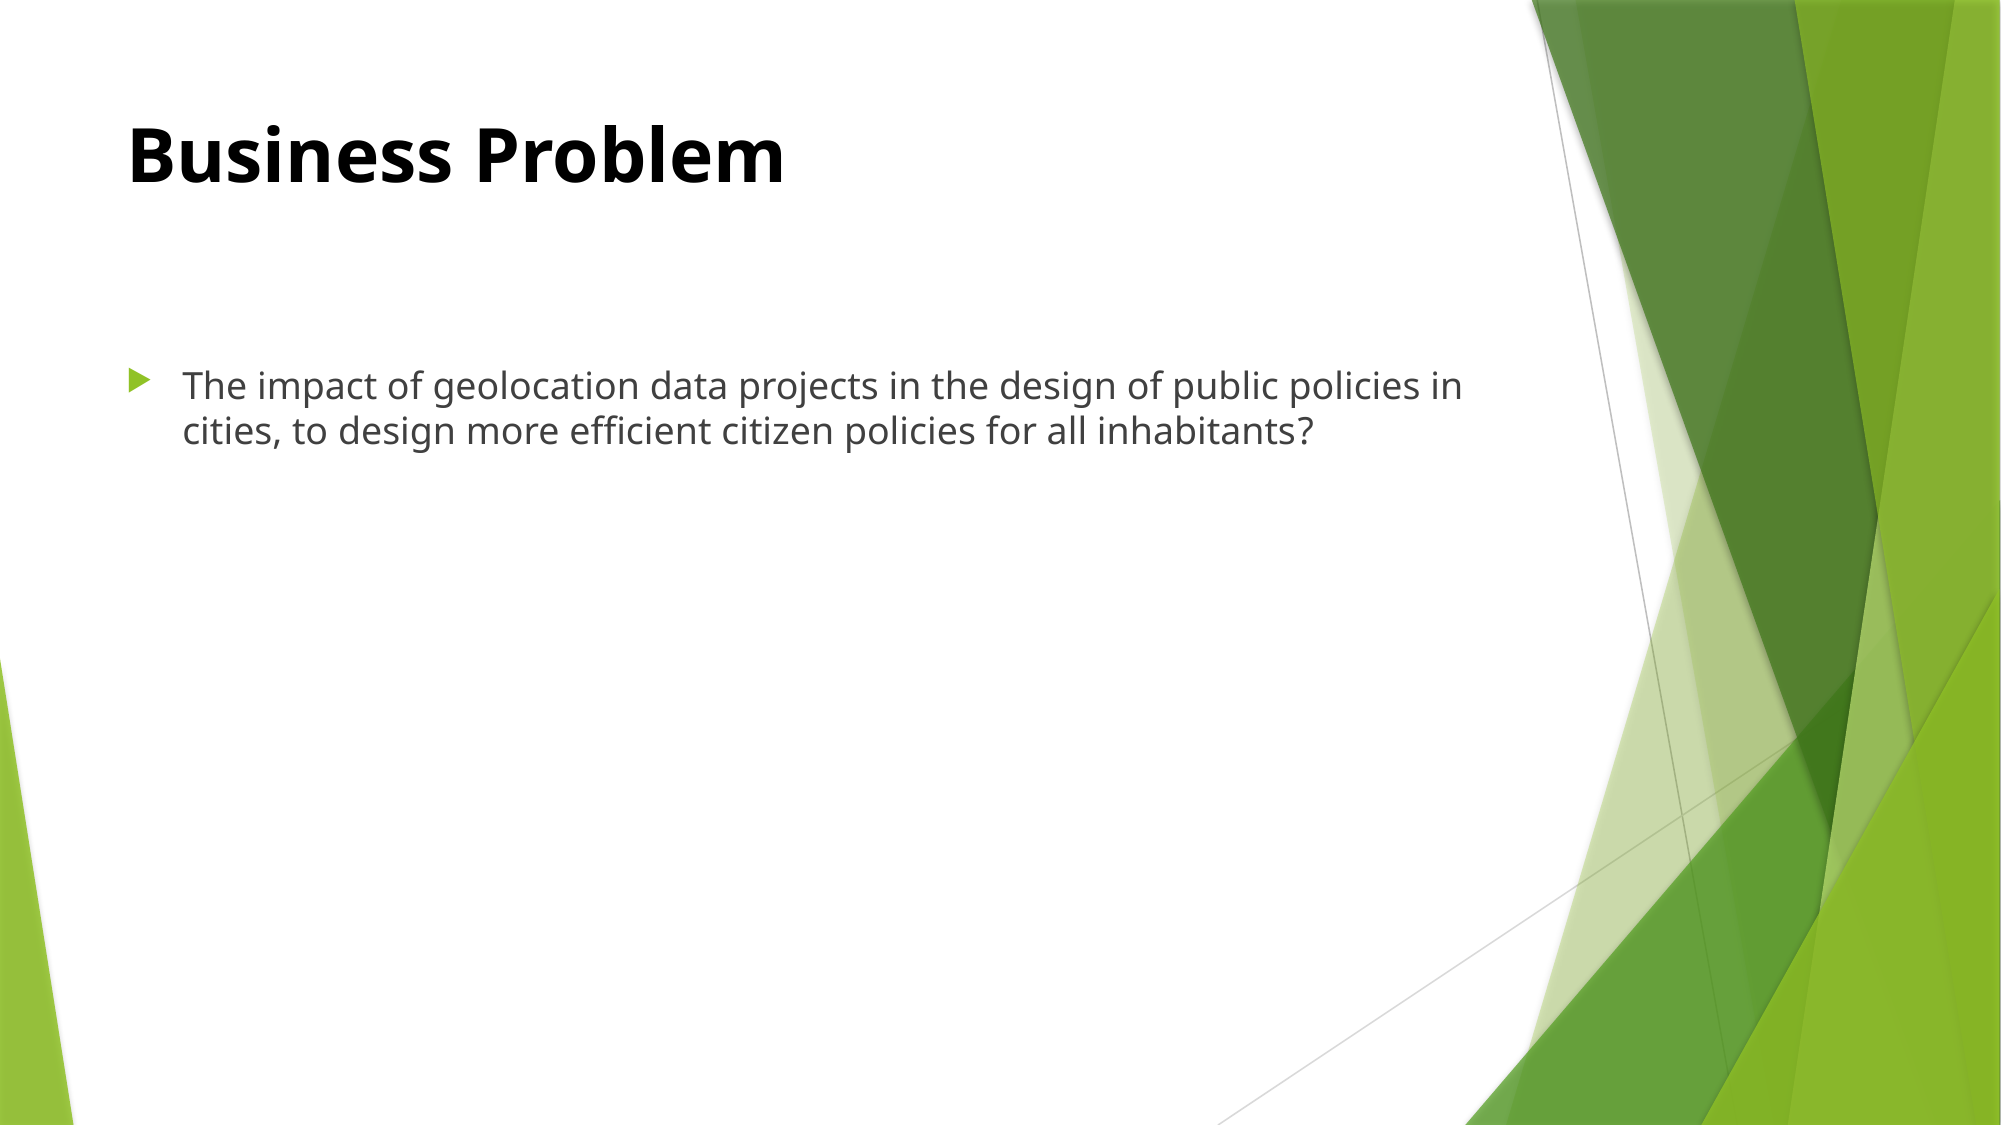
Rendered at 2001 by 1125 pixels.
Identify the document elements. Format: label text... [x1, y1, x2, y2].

list The impact of geolocation data projects in the design of public policies in cities, to design more efficient citizen policies for all inhabitants? [111, 354, 1522, 992]
title Business Problem [111, 99, 1522, 317]
